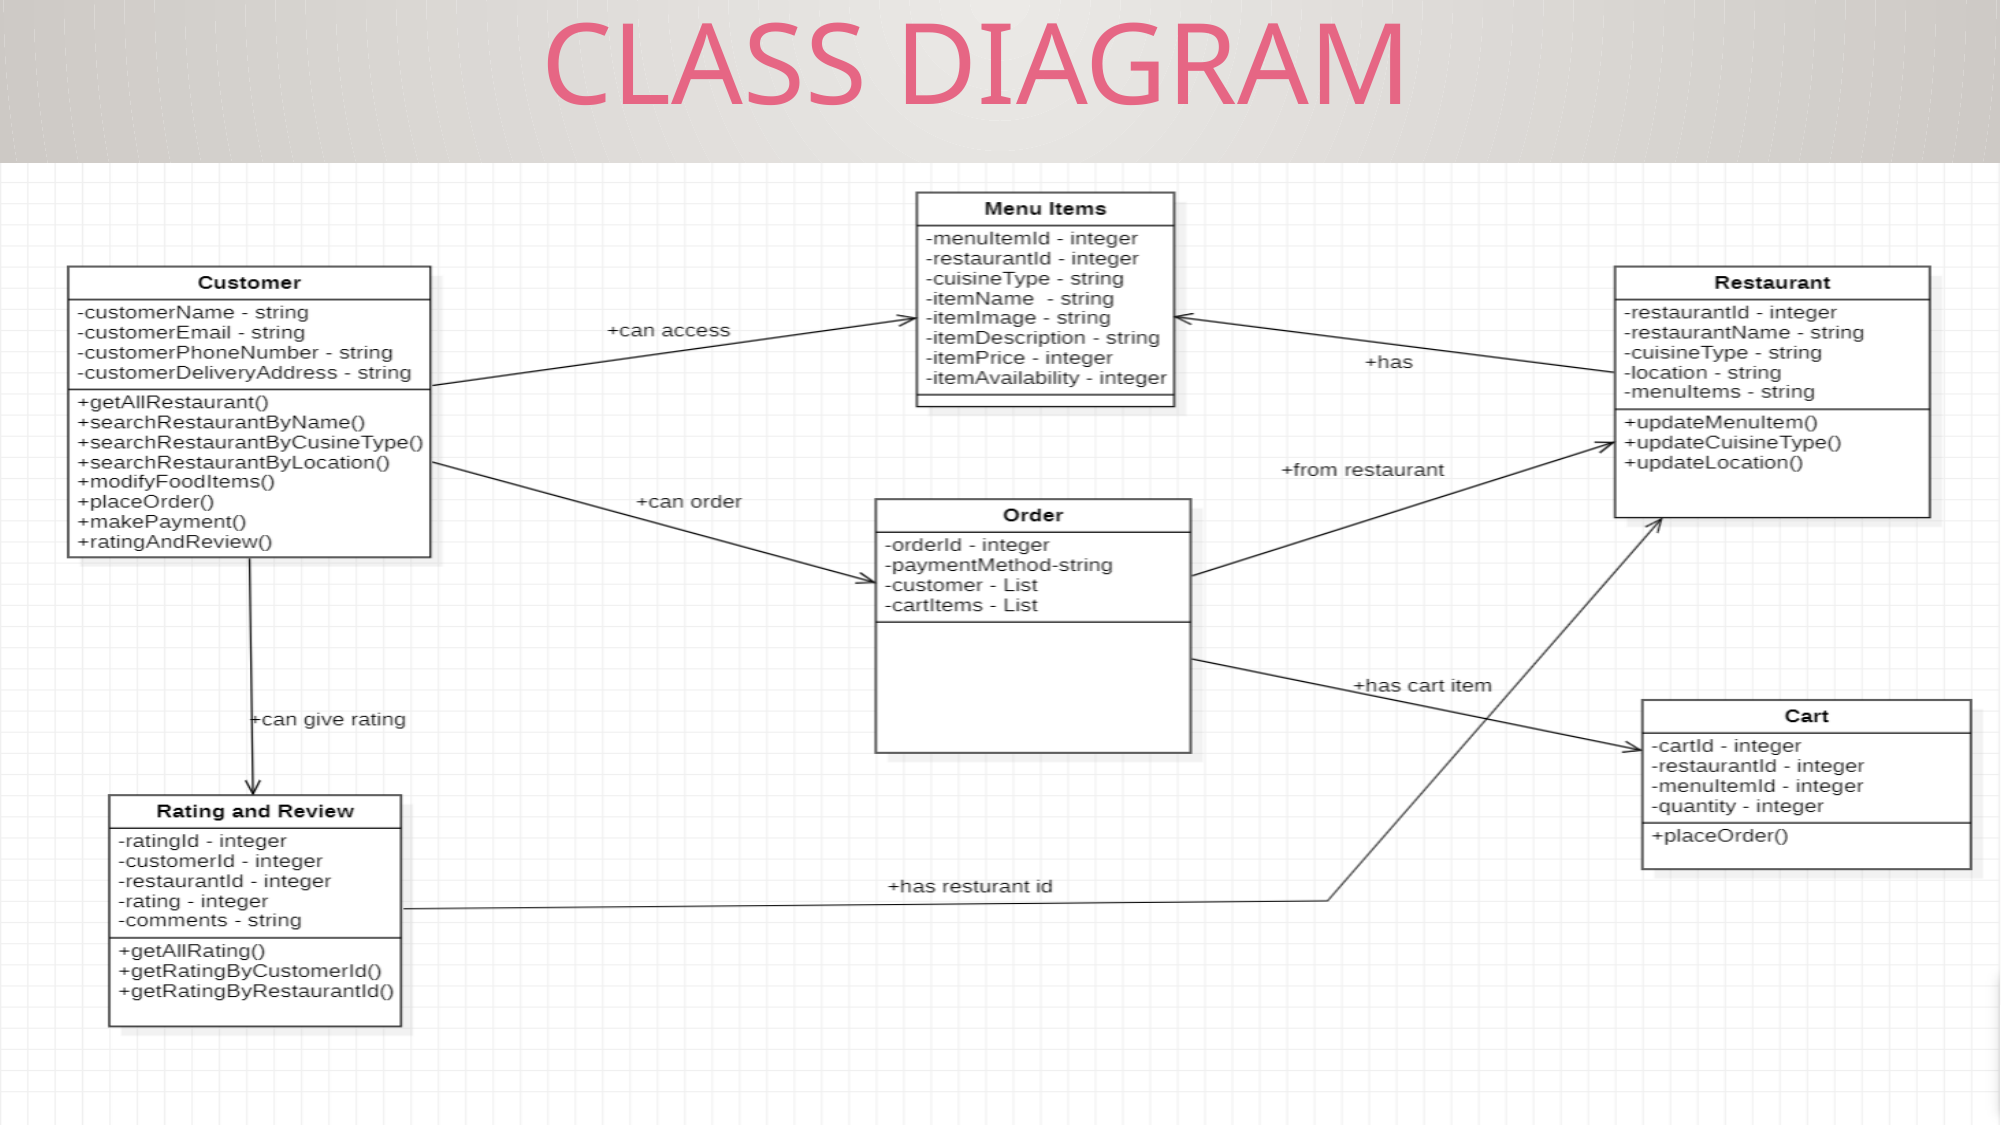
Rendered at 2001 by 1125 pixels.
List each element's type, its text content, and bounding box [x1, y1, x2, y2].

title Class Diagram [526, 0, 2000, 163]
picture [0, 163, 2000, 1125]
